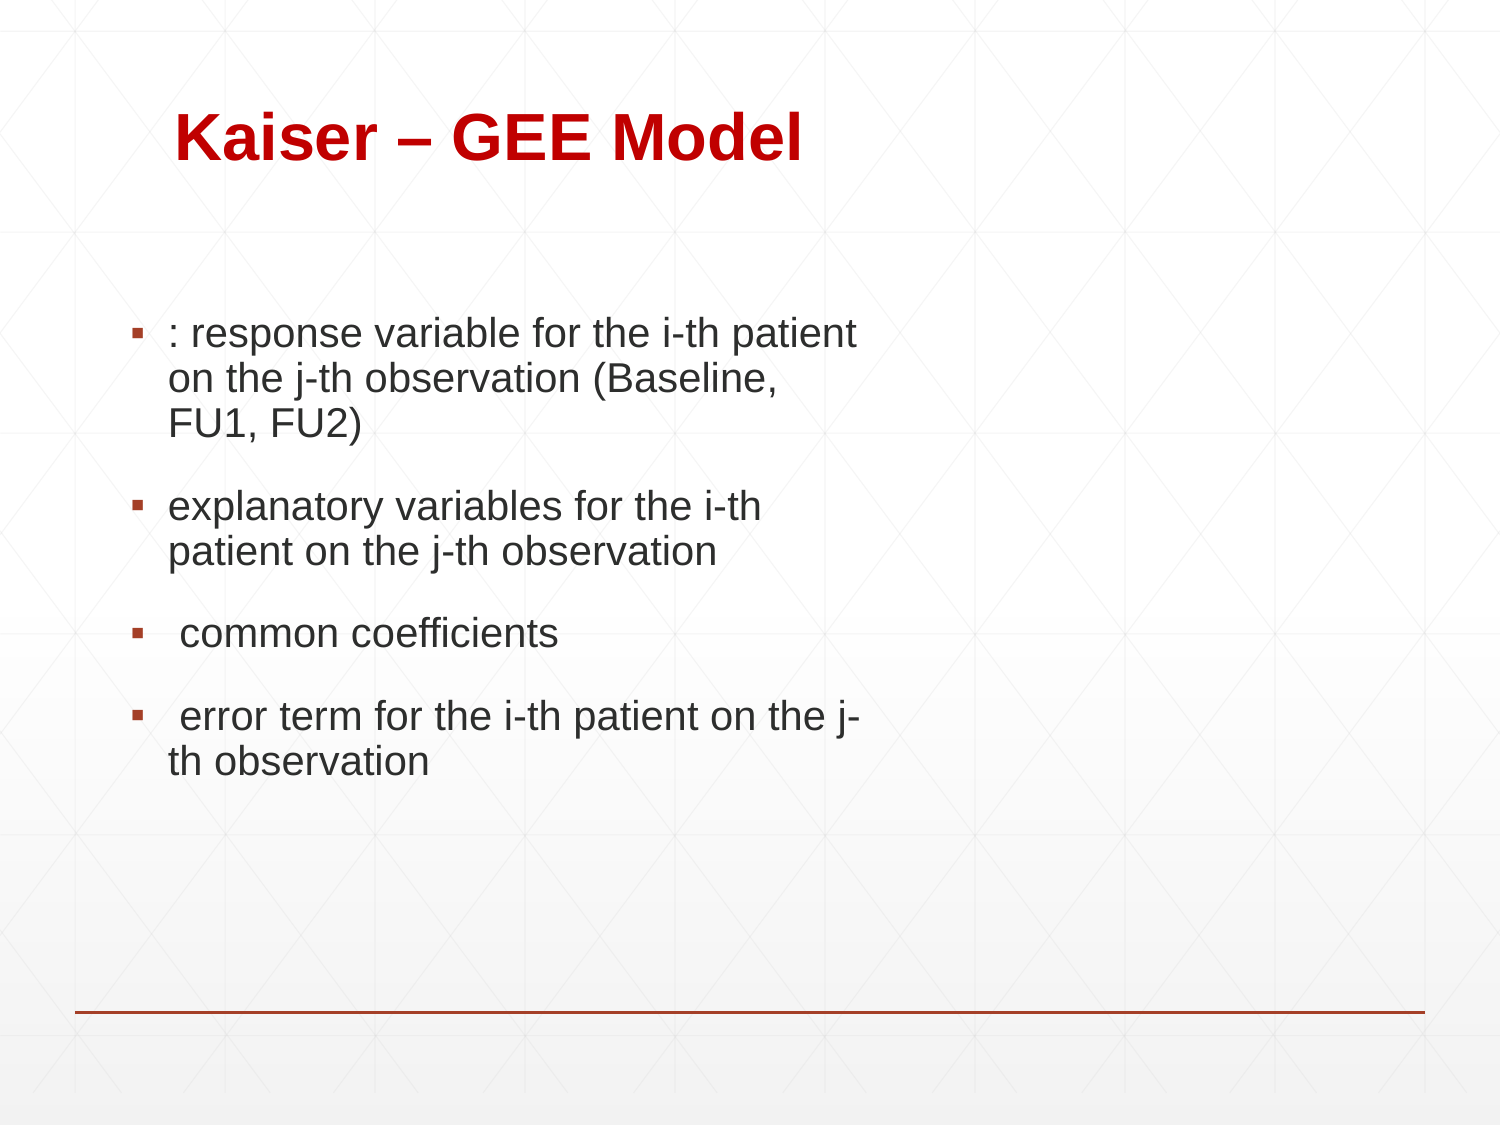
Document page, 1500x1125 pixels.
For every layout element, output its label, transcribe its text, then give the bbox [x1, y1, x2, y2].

title Kaiser – GEE Model [159, 82, 1341, 183]
